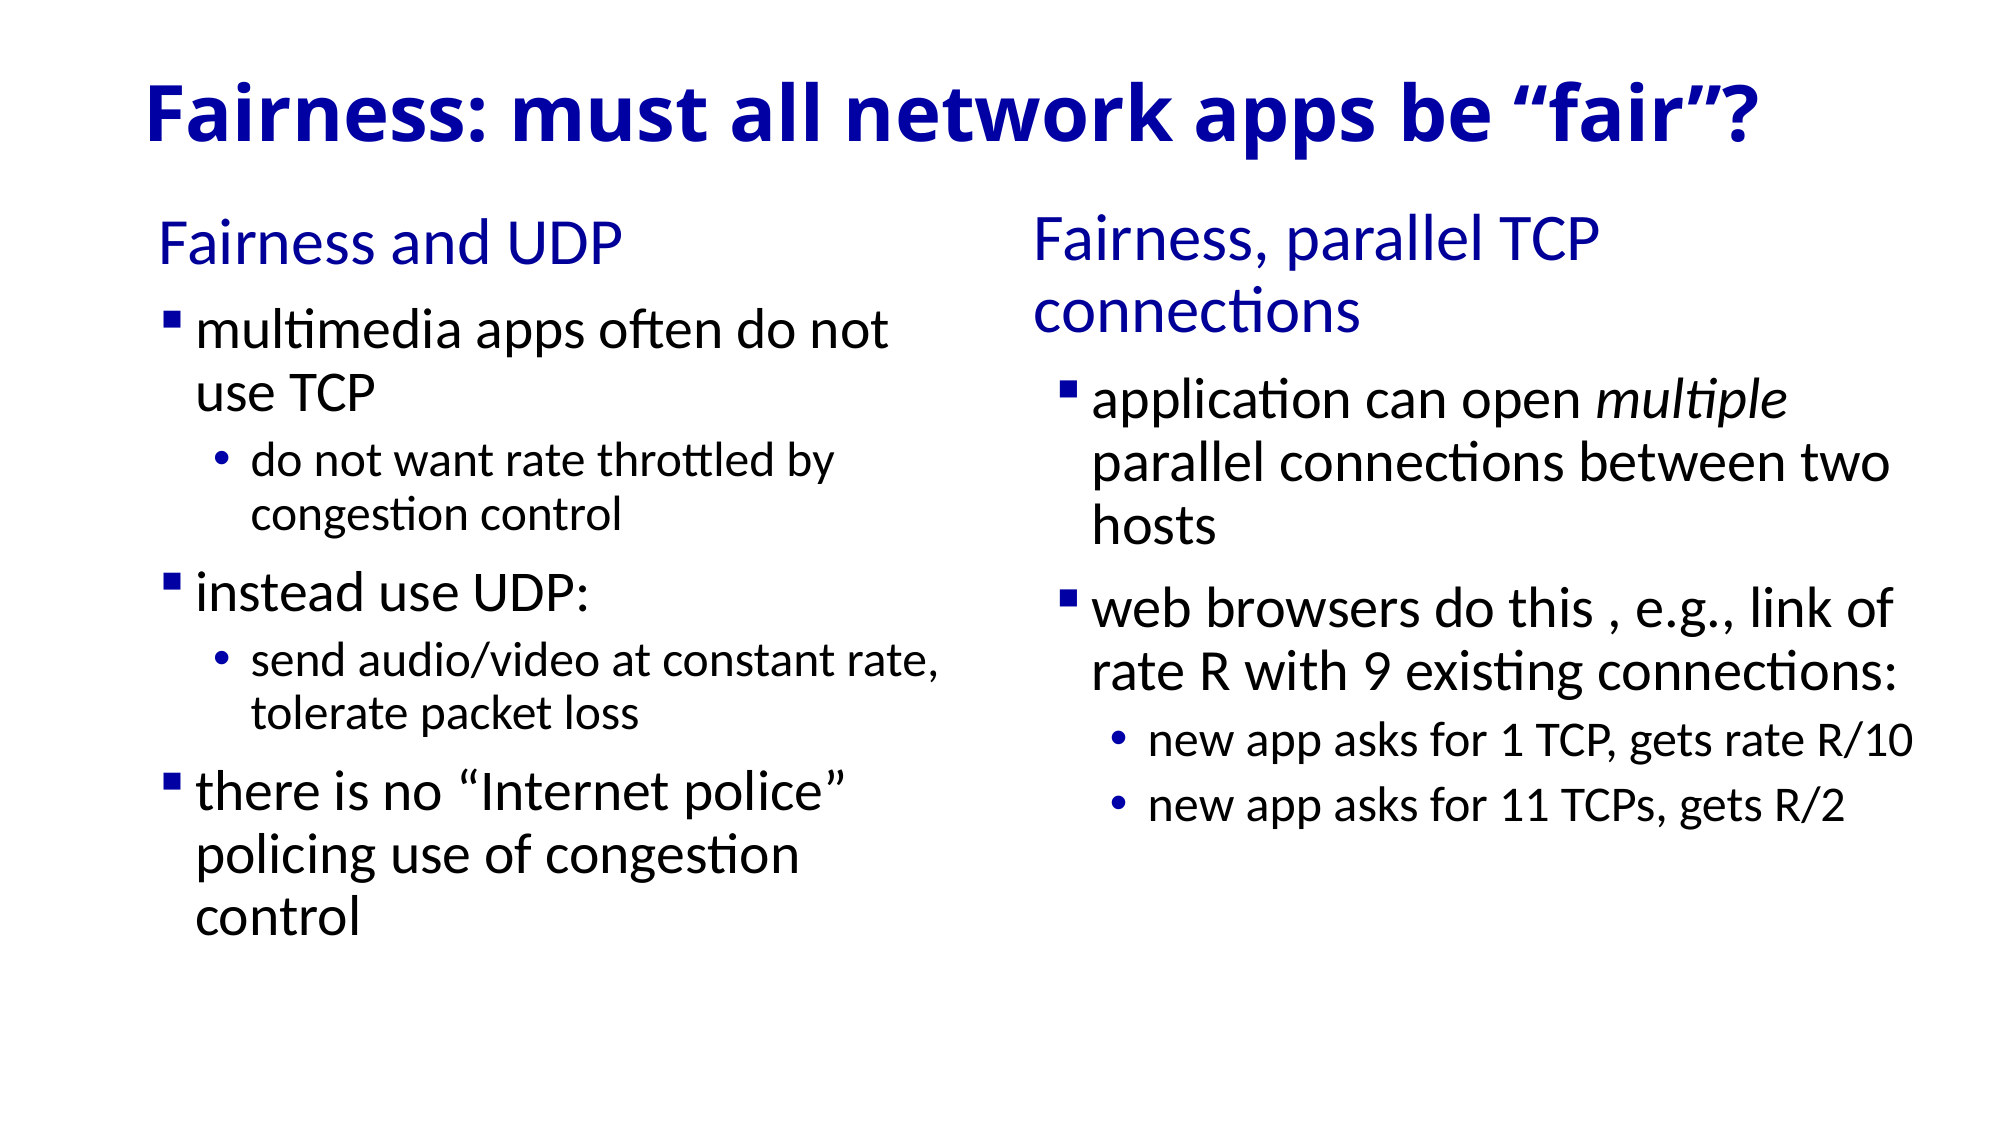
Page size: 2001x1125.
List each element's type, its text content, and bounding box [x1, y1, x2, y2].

text_box Fairness and UDP multimedia apps often do not use TCP do not want rate throttled by congestion control instead use UDP: send audio/video at constant rate, tolerate packet loss there is no “Internet police” policing use of congestion control [122, 199, 977, 963]
text_box Fairness, parallel TCP connections application can open multiple parallel connections between two hosts web browsers do this , e.g., link of rate R with 9 existing connections: new app asks for 1 TCP, gets rate R/10 new app asks for 11 TCPs, gets R/2 [1018, 195, 1934, 1027]
title Fairness: must all network apps be “fair”? [128, 42, 1906, 190]
